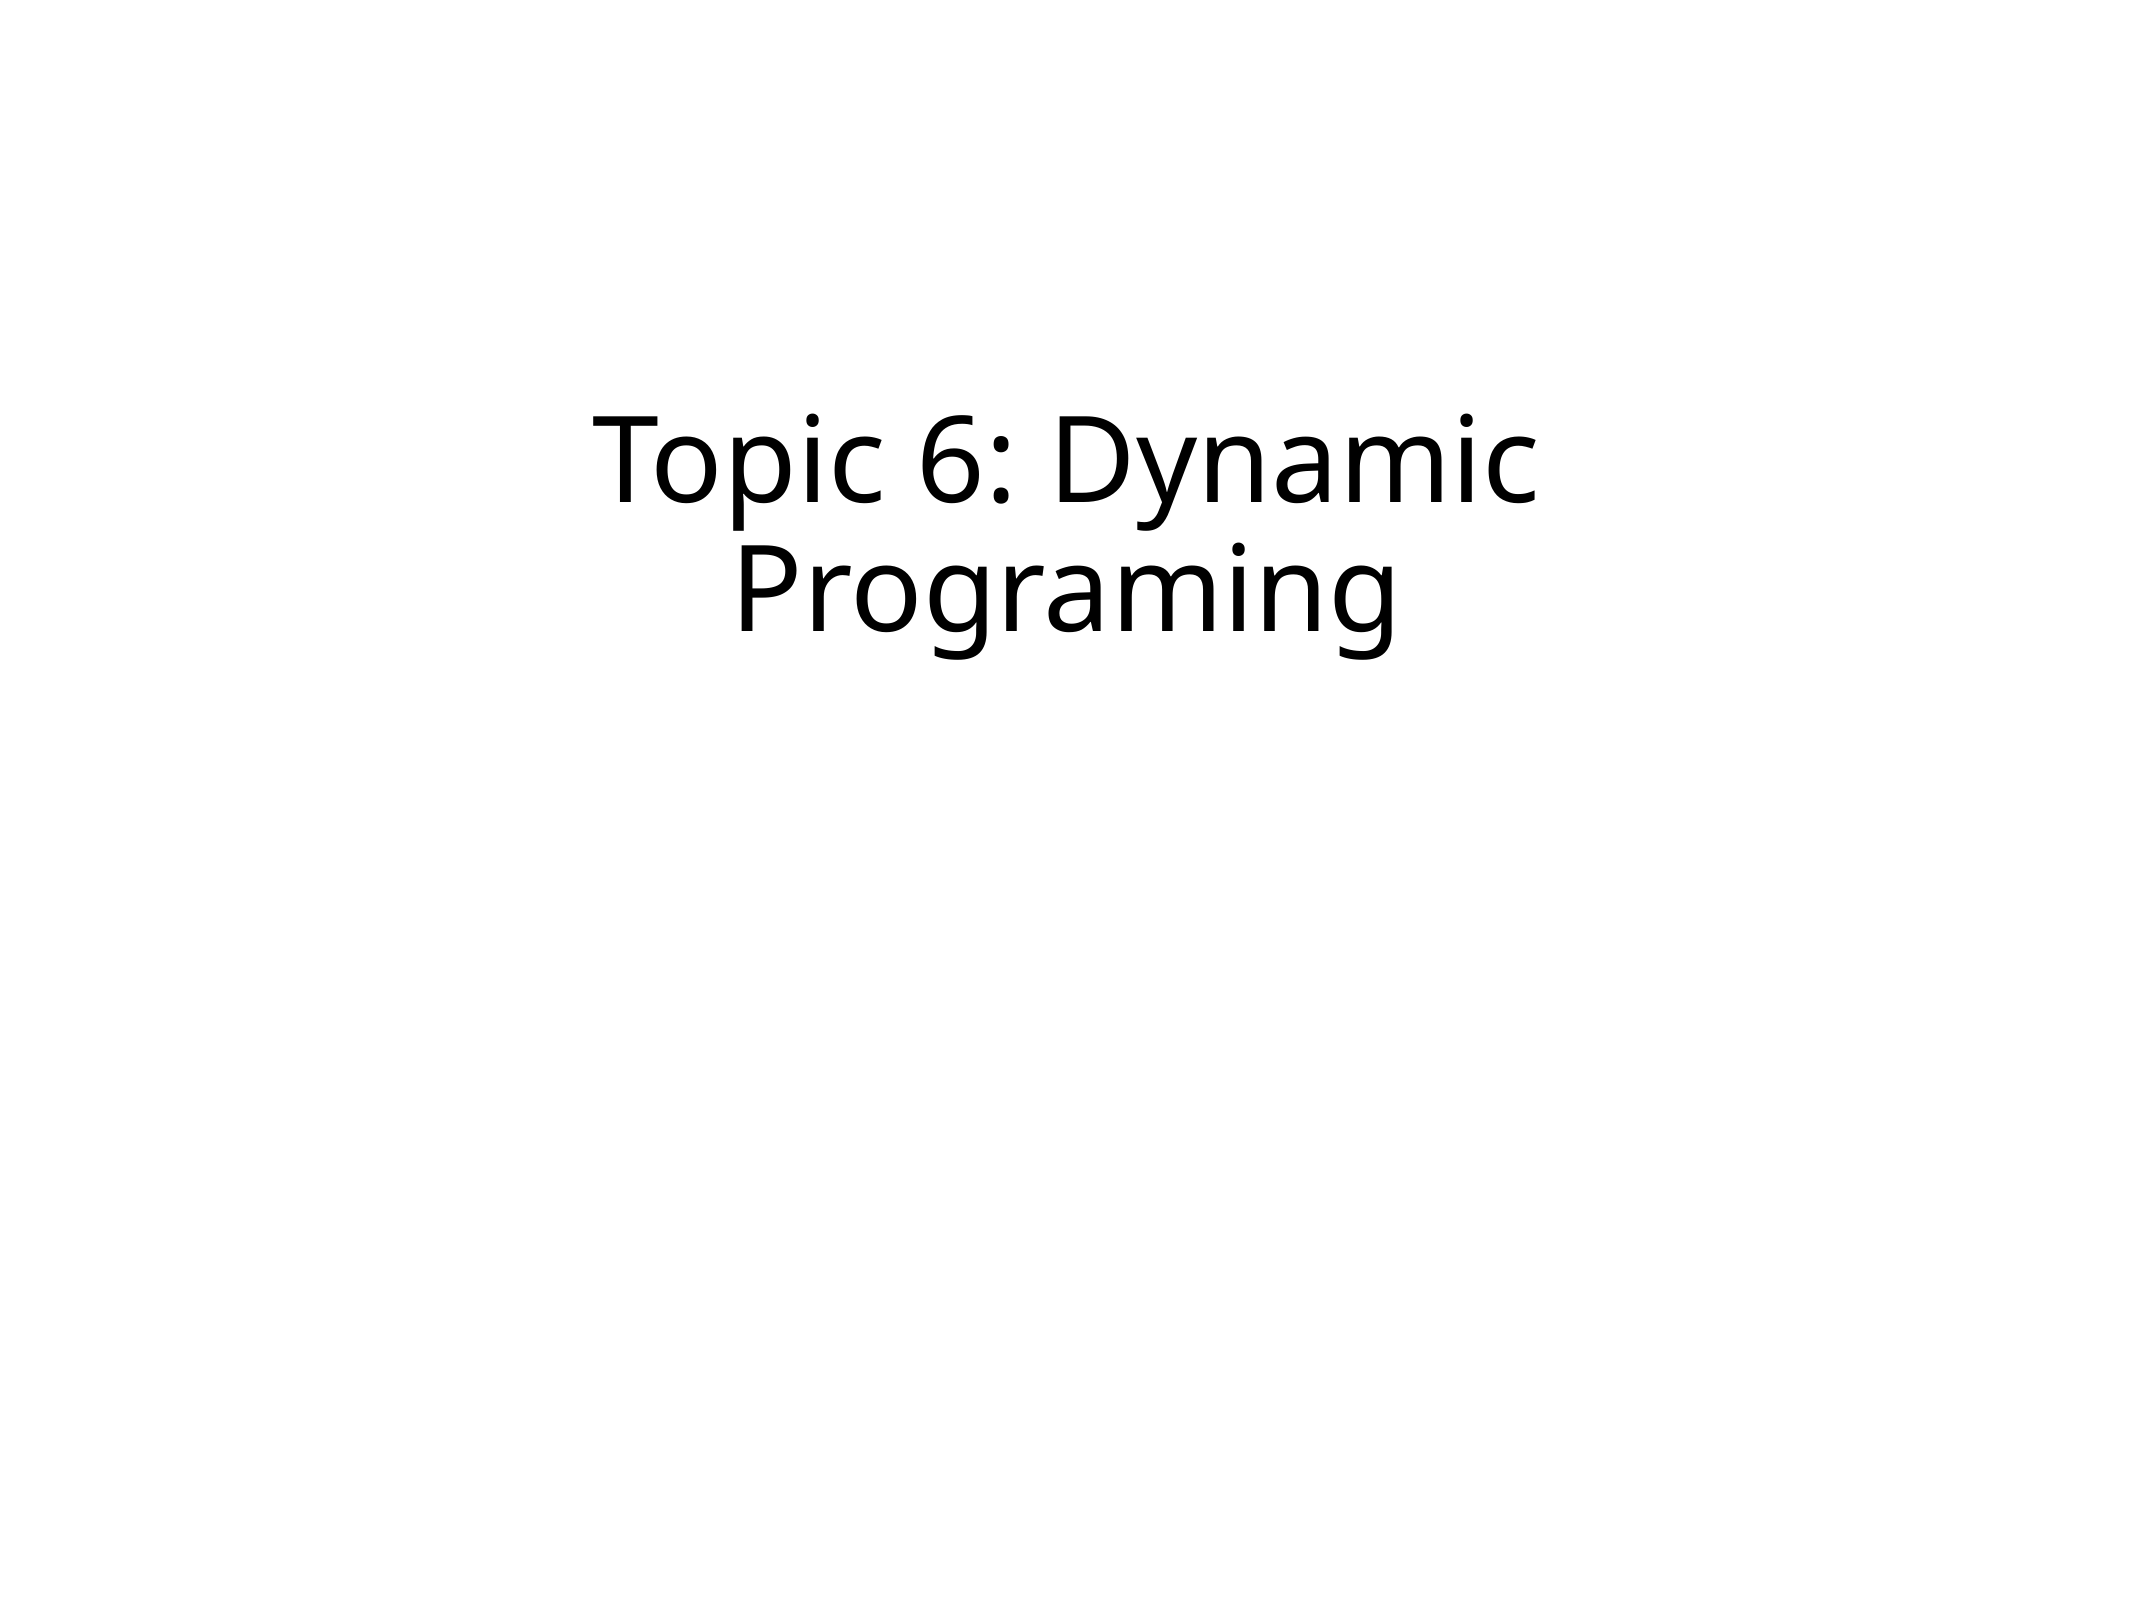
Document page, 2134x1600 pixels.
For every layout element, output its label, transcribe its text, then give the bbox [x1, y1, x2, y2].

title Topic 6: Dynamic Programing [265, 491, 1868, 666]
